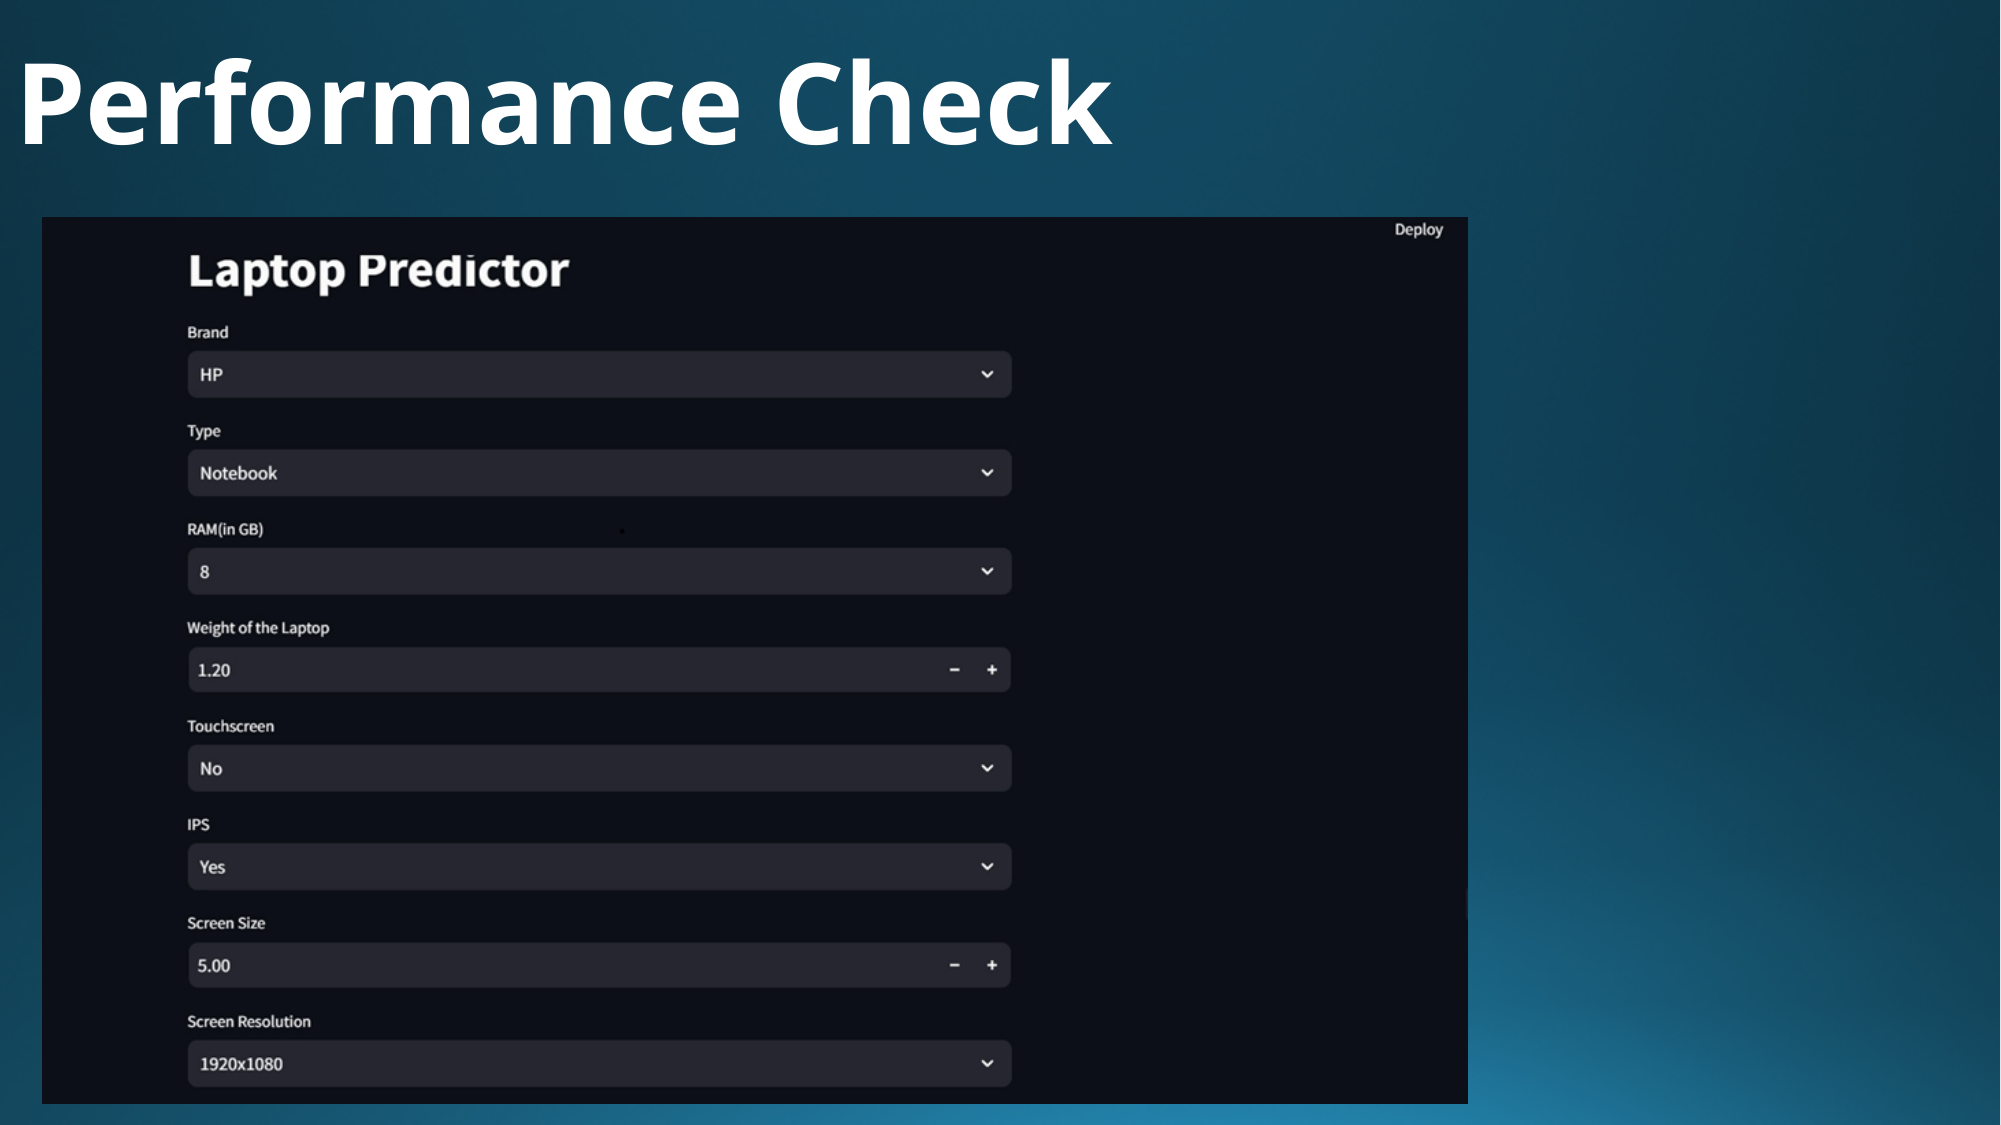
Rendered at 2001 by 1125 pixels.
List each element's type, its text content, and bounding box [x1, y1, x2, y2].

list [42, 217, 1468, 1104]
picture [0, 0, 2001, 1125]
title Performance Check [0, 0, 1725, 218]
